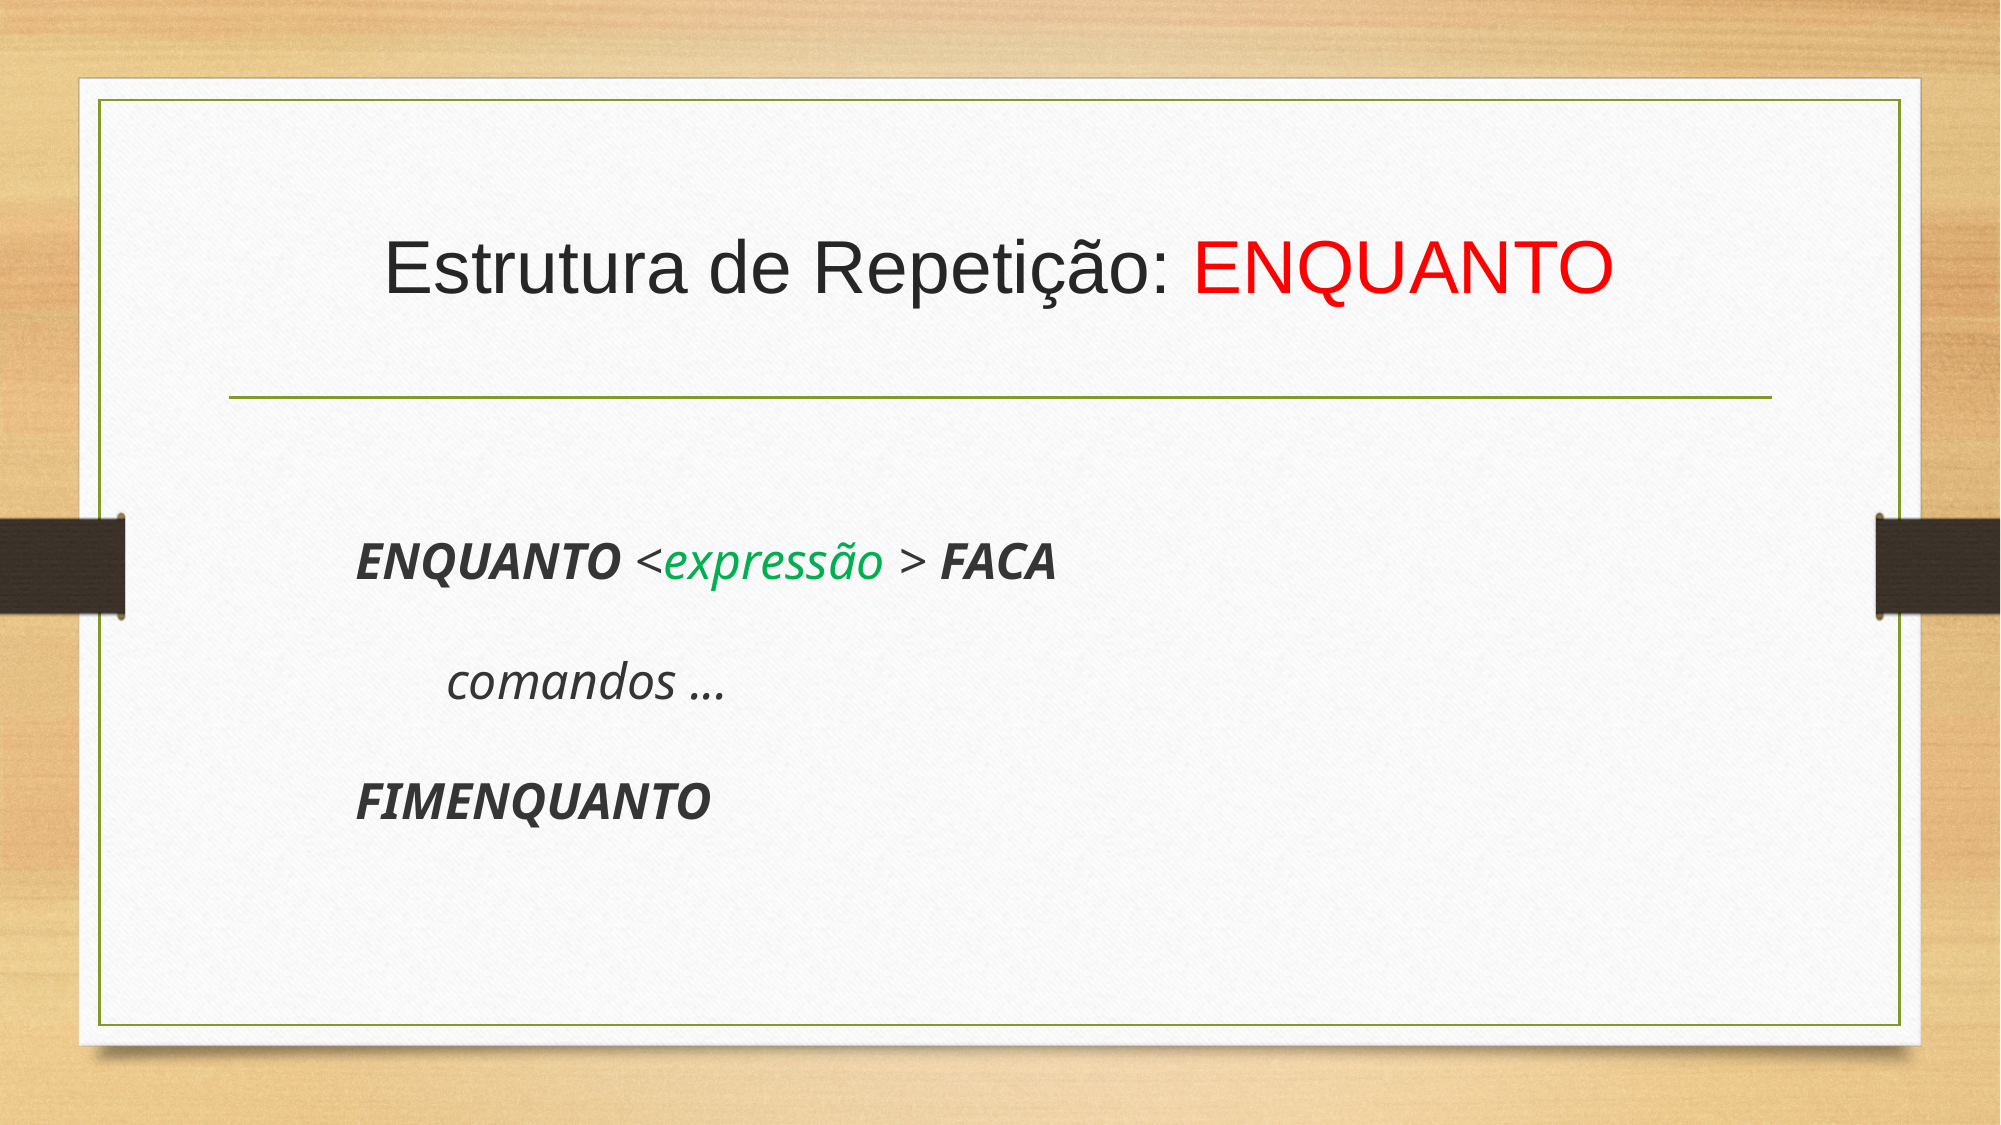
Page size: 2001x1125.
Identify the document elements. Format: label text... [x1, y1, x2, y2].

picture [0, 0, 2001, 1125]
title Estrutura de Repetição: ENQUANTO [212, 161, 1788, 375]
text_box ENQUANTO <expressão > FACA comandos ... FIMENQUANTO [340, 522, 1732, 837]
